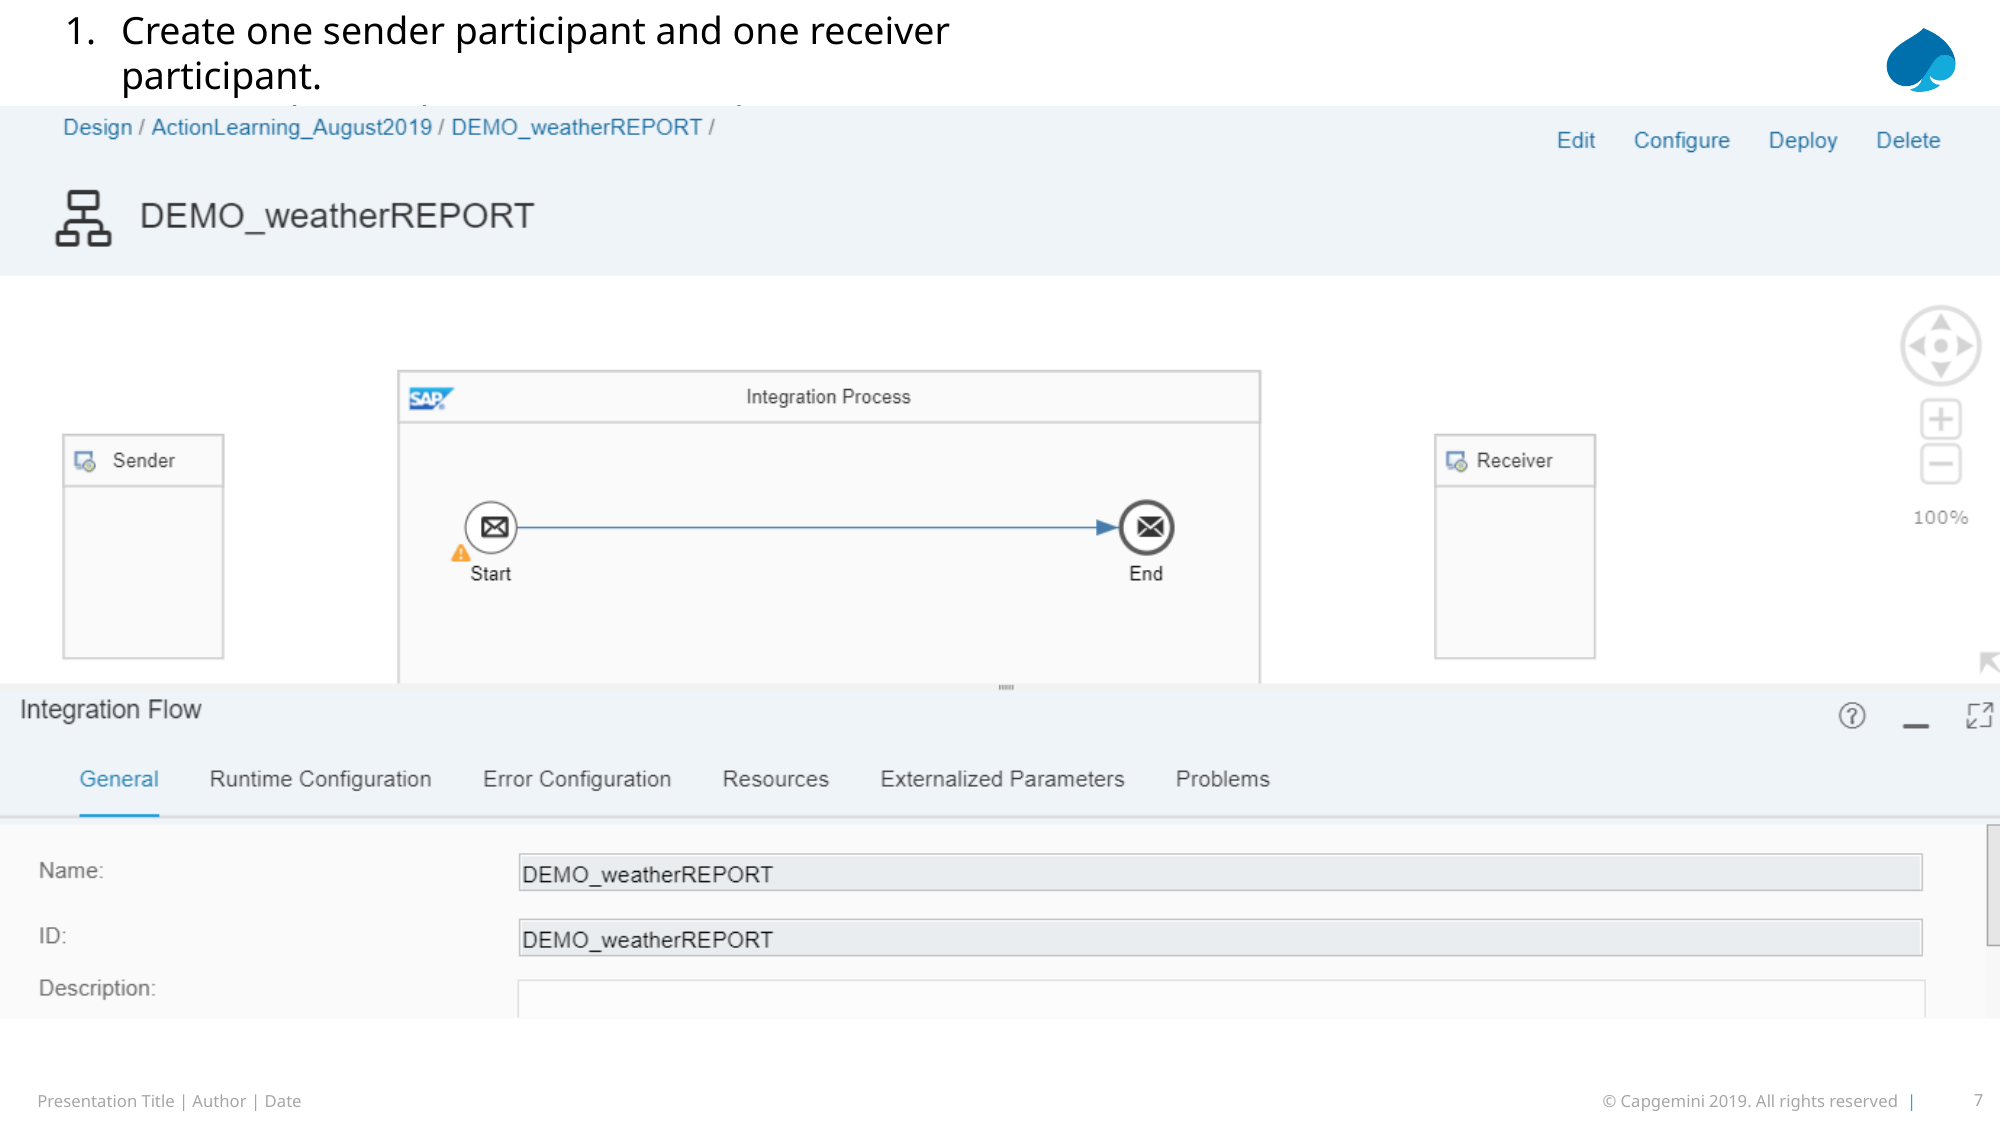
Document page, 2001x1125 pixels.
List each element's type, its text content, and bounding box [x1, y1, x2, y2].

picture [0, 106, 2000, 1019]
text_box Create one sender participant and one receiver participant. Connect the sender participant and Integration process using SOAP Adapter. [49, 0, 1100, 106]
